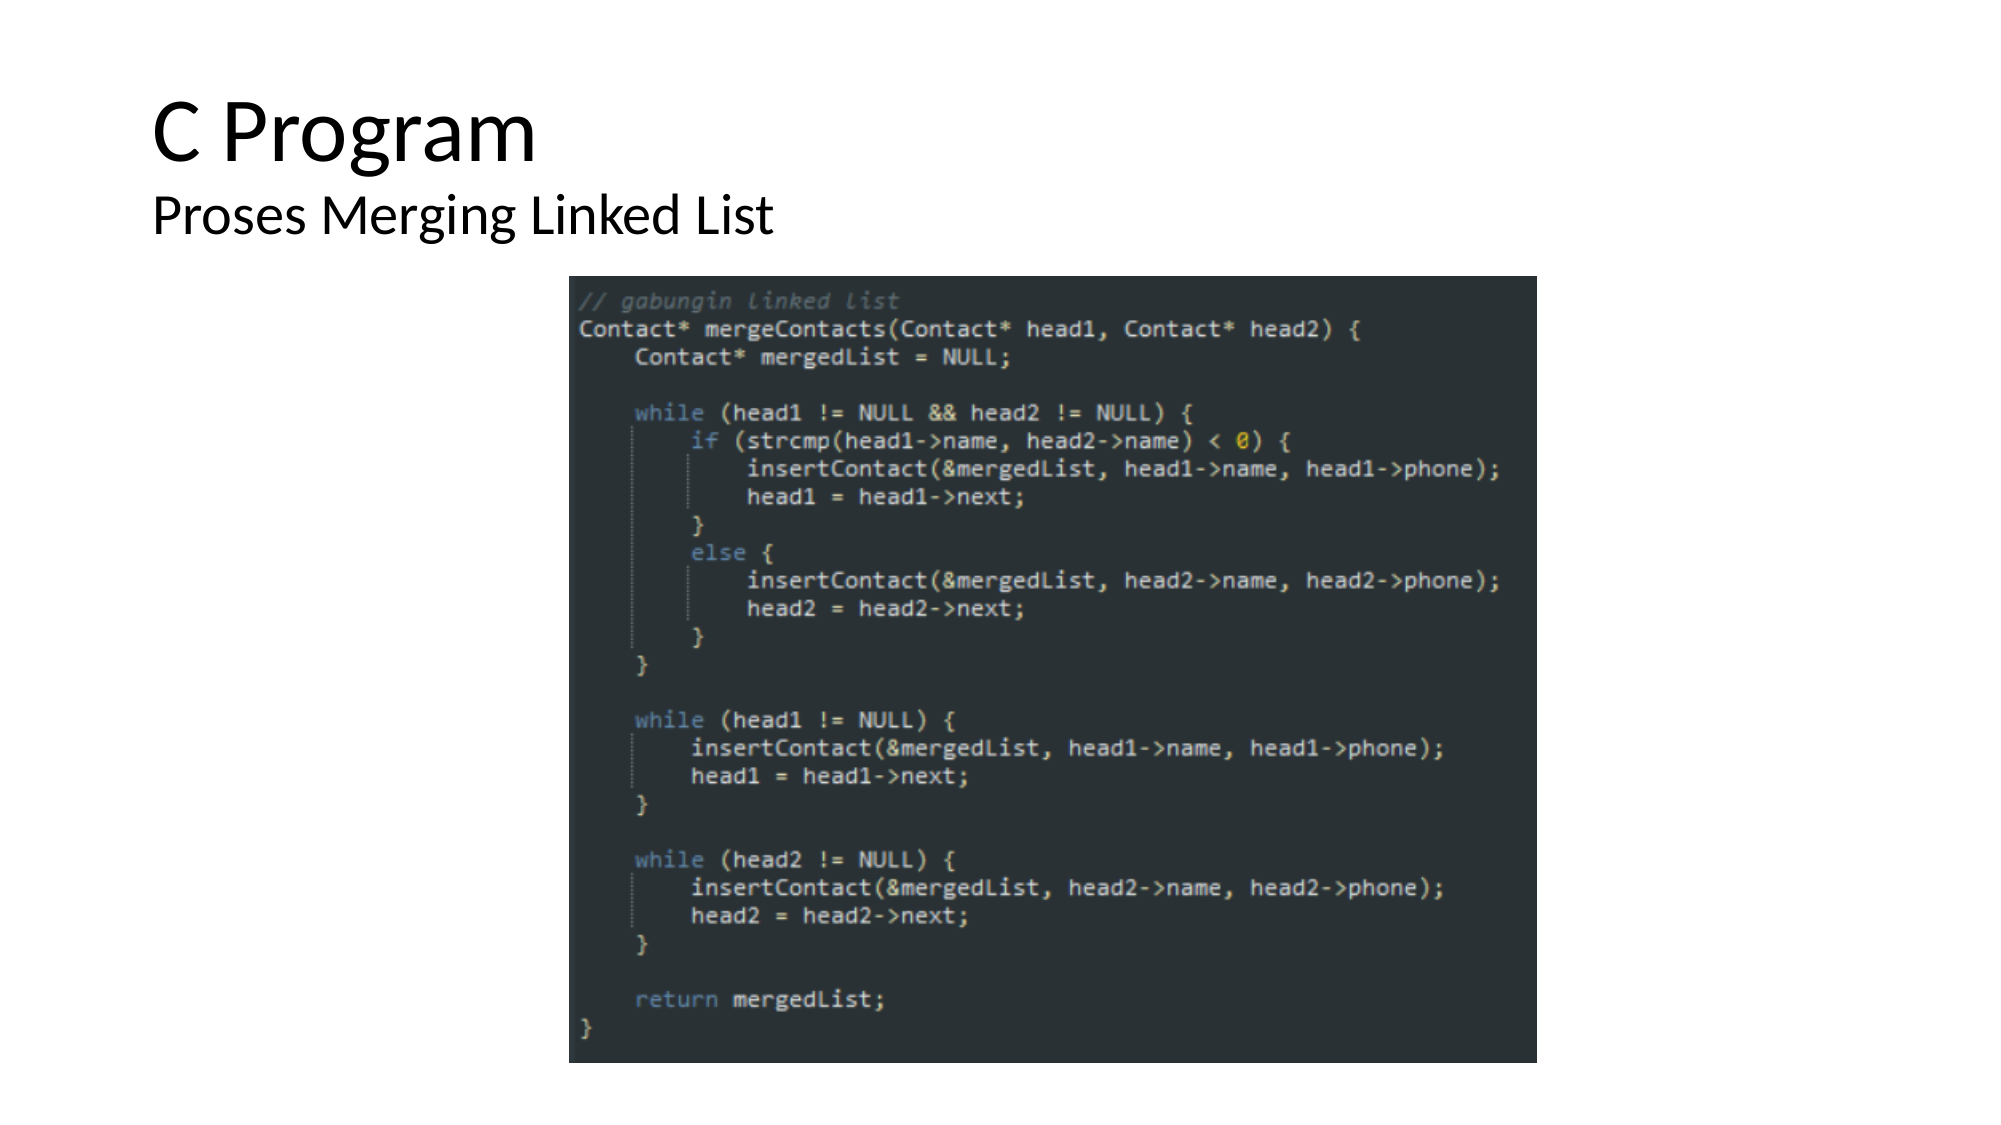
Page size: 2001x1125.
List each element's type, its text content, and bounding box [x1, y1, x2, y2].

title C Program [137, 22, 1863, 177]
picture [569, 276, 1537, 1064]
list Proses Merging Linked List [137, 177, 1863, 338]
